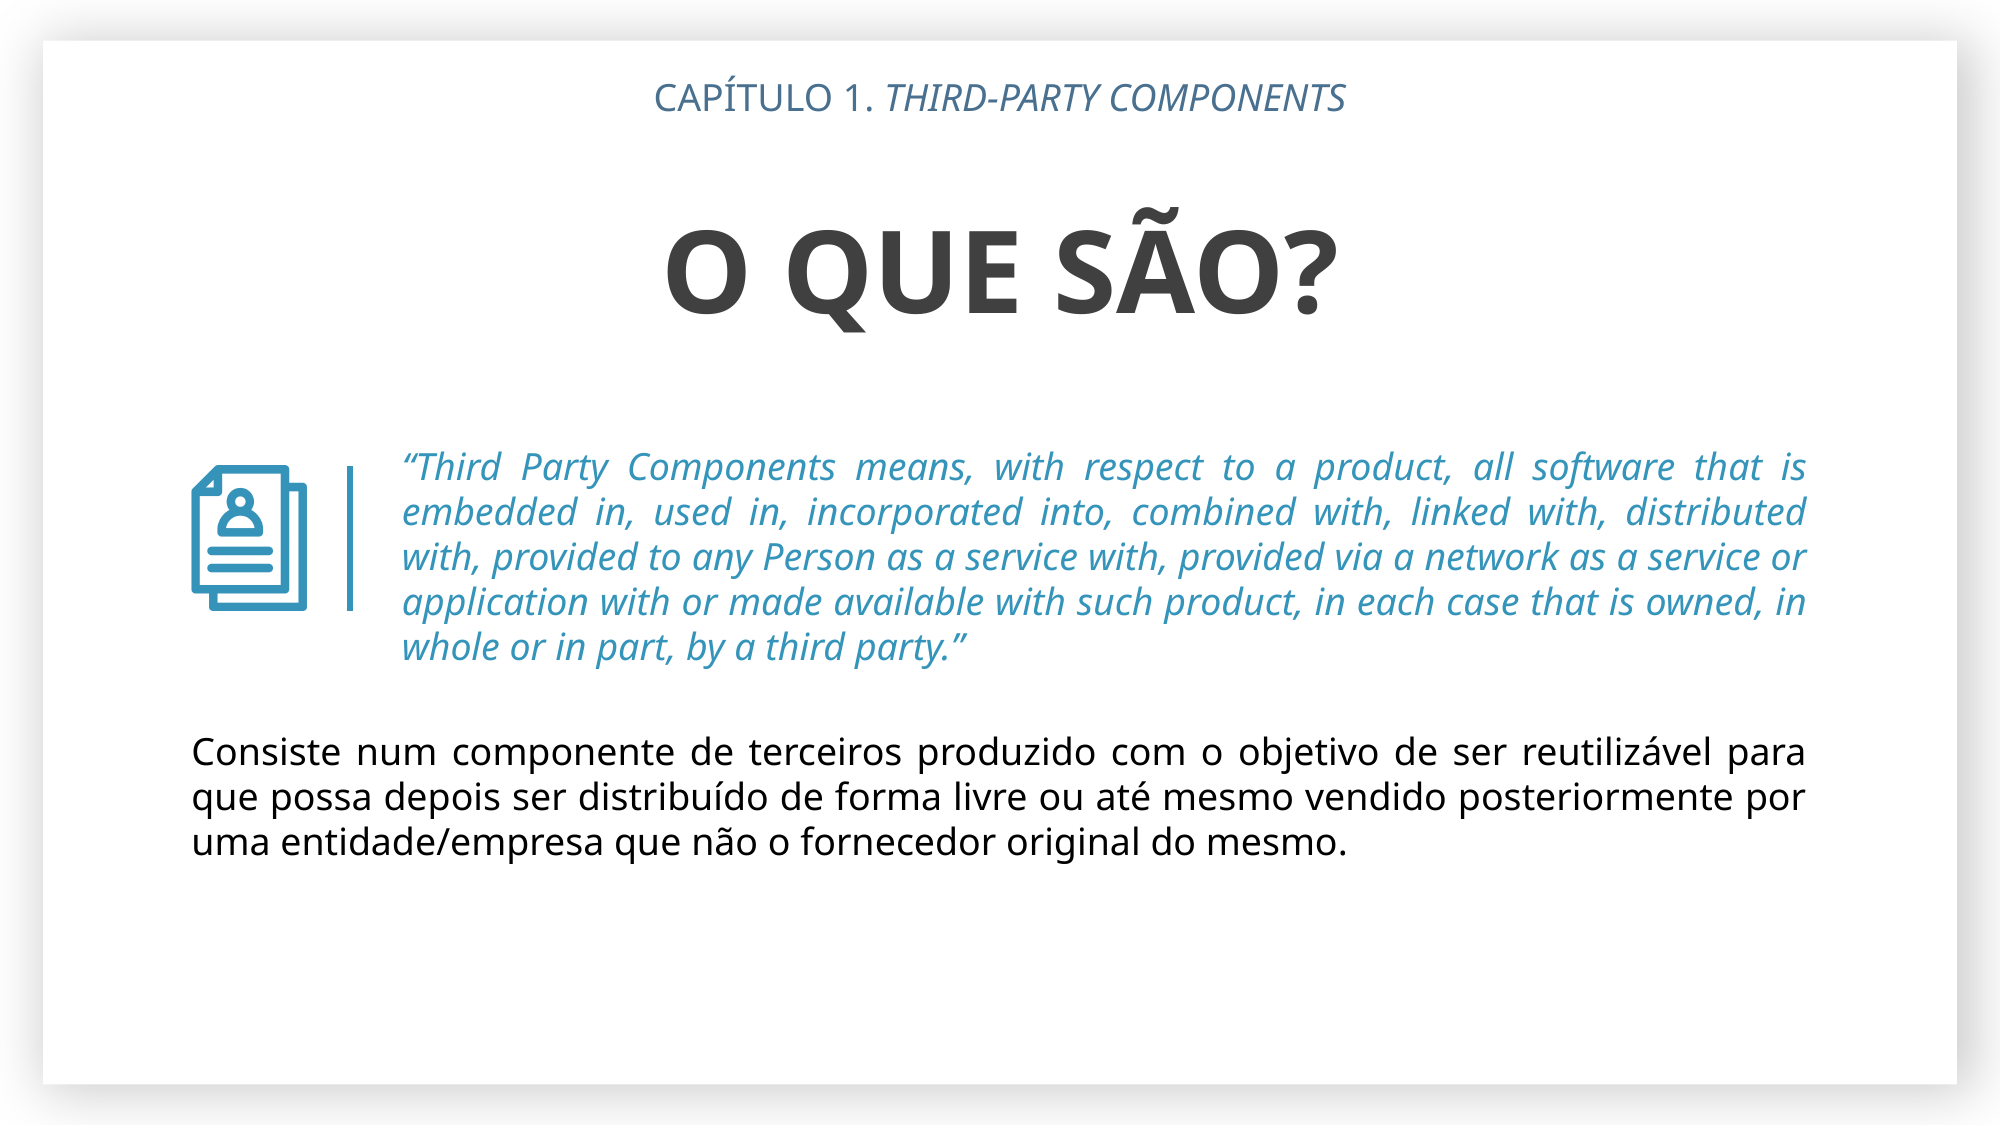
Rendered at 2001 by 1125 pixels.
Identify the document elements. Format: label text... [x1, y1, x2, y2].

text_box O QUE SÃO? [406, 192, 1594, 345]
text_box [42, 39, 1958, 1085]
text_box CAPÍTULO 1. THIRD-PARTY COMPONENTS [430, 67, 1570, 127]
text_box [176, 435, 1824, 633]
text_box Consiste num componente de terceiros produzido com o objetivo de ser reutilizável para que possa depois ser distribuído de forma livre ou até mesmo vendido posteriormente por uma entidade/empresa que não o fornecedor original do mesmo. [176, 720, 1824, 871]
